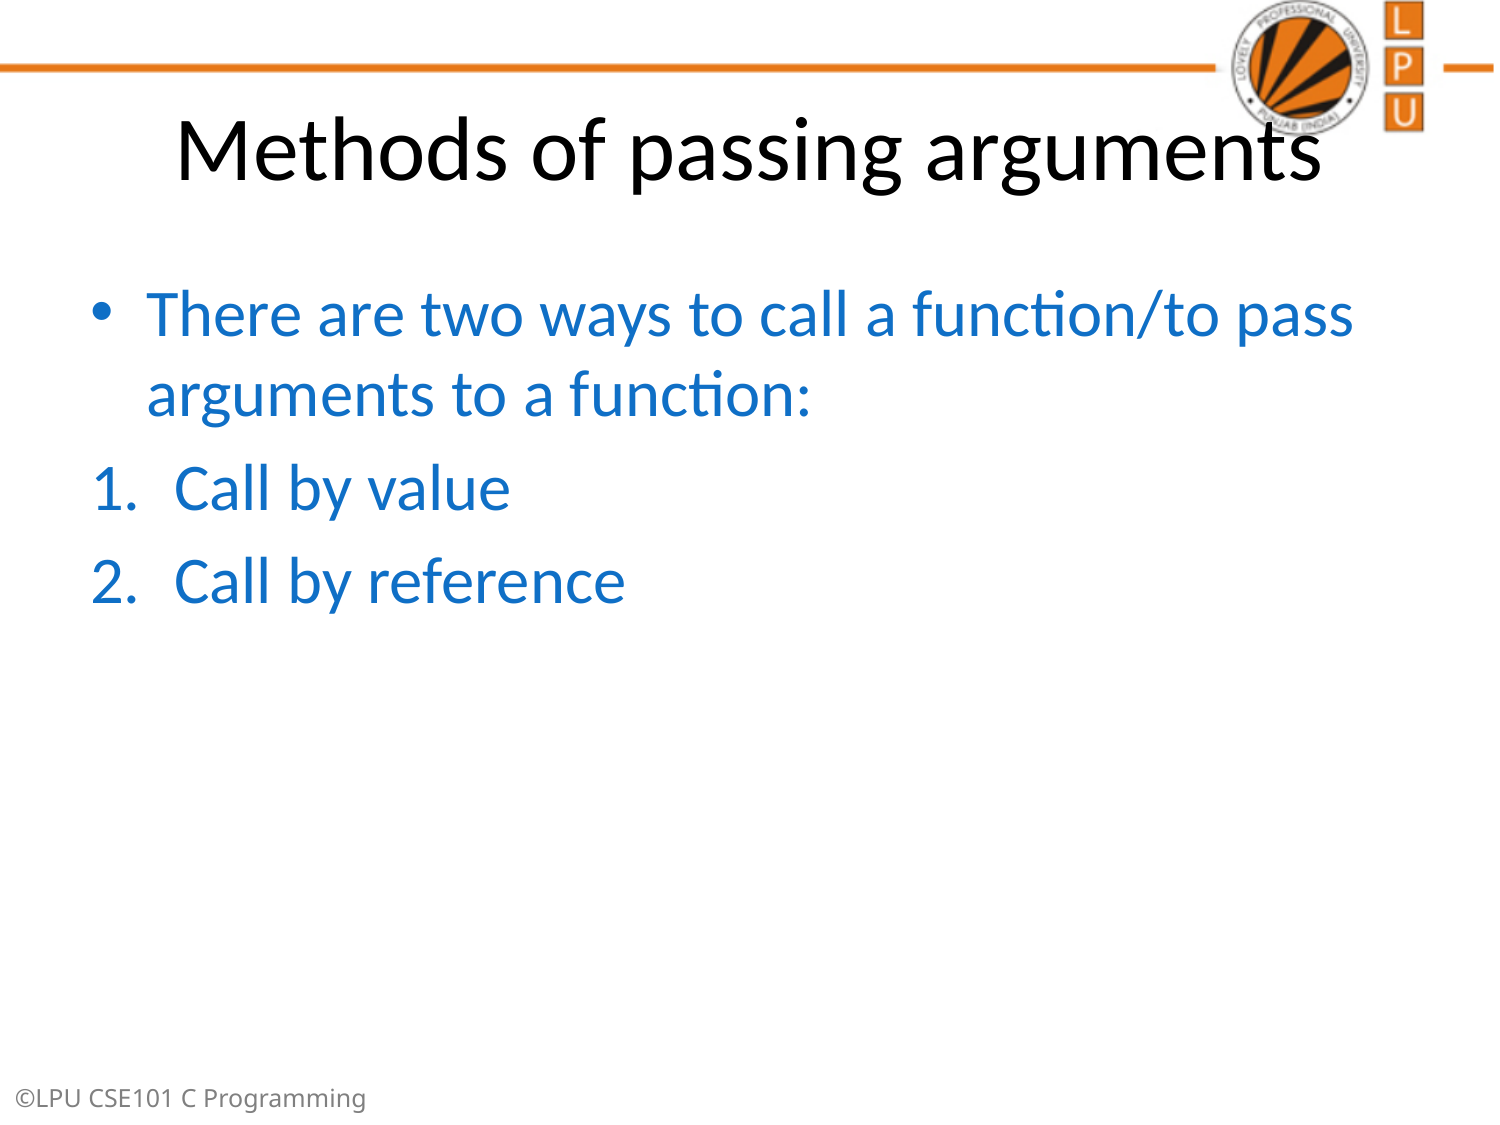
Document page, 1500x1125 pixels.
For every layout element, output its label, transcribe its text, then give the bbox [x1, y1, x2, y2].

picture [0, 0, 1497, 155]
list There are two ways to call a function/to pass arguments to a function: Call by value Call by reference [75, 262, 1425, 1005]
title Methods of passing arguments [75, 50, 1425, 238]
